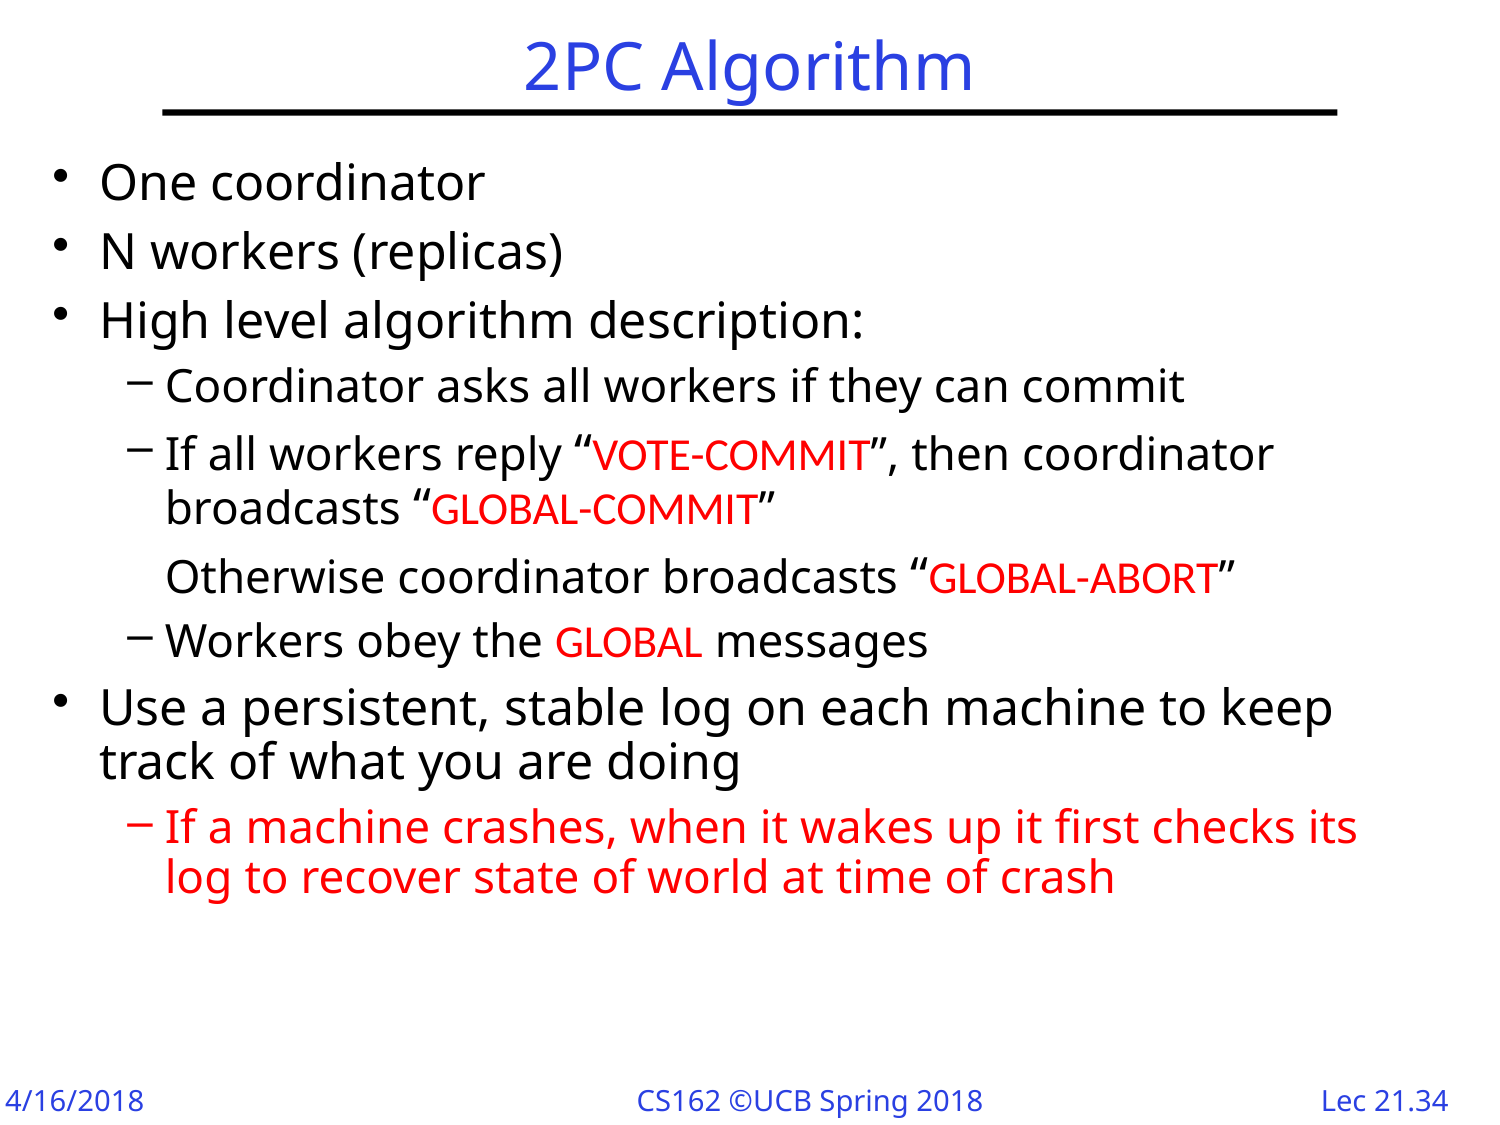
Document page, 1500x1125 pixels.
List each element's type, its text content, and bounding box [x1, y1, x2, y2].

list One coordinator N workers (replicas) High level algorithm description: Coordinator asks all workers if they can commit If all workers reply “VOTE-COMMIT”, then coordinator broadcasts “GLOBAL-COMMIT” Otherwise coordinator broadcasts “GLOBAL-ABORT” Workers obey the GLOBAL messages Use a persistent, stable log on each machine to keep track of what you are doing If a machine crashes, when it wakes up it first checks its log to recover state of world at time of crash [37, 149, 1450, 1125]
title 2PC Algorithm [162, 24, 1338, 113]
